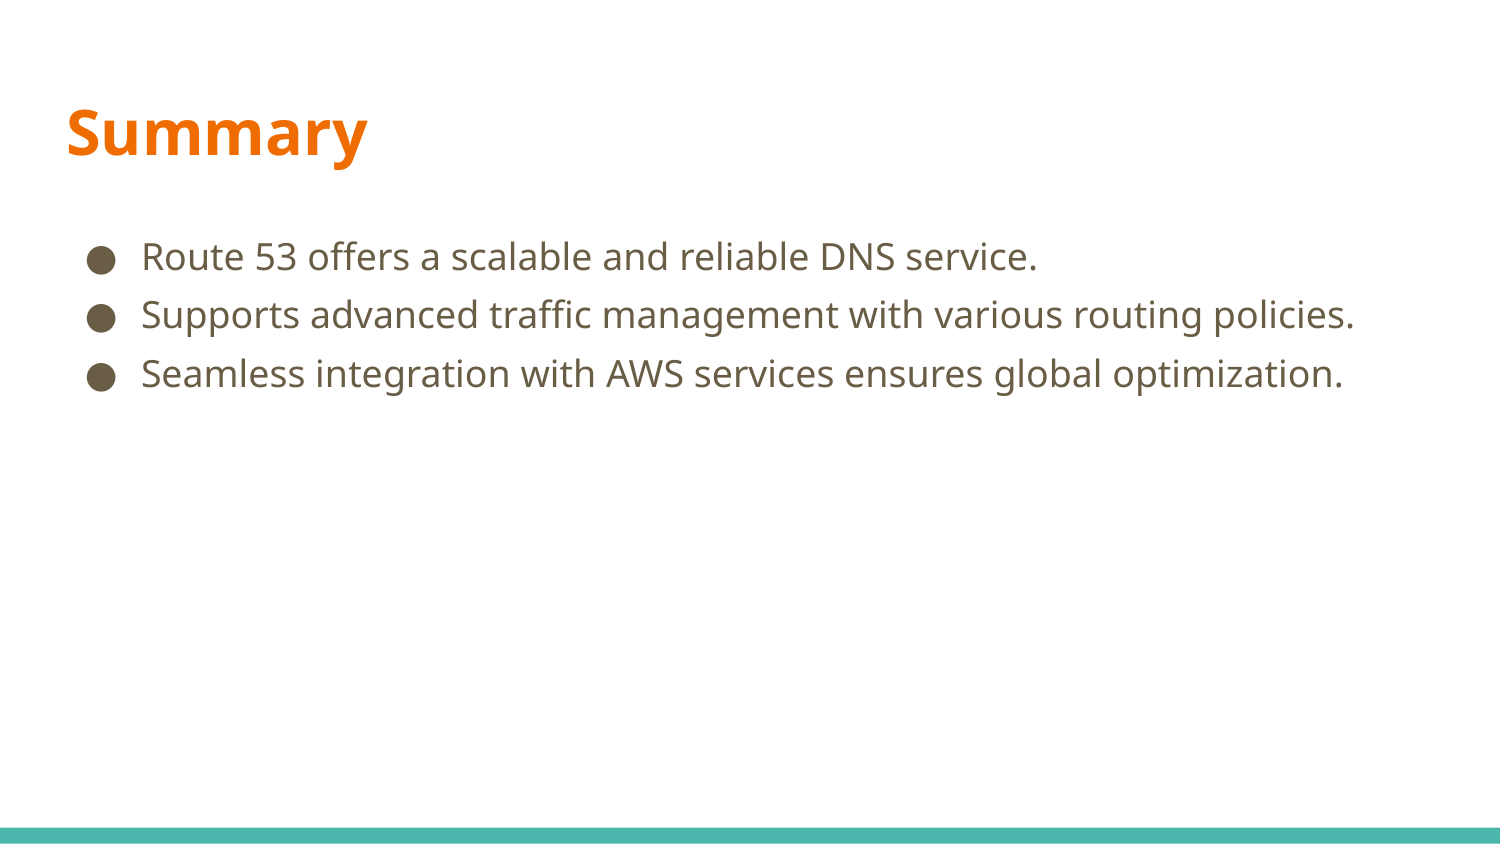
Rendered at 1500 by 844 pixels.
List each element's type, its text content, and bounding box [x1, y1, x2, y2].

title Summary [51, 72, 1449, 189]
list Route 53 offers a scalable and reliable DNS service. Supports advanced traffic management with various routing policies. Seamless integration with AWS services ensures global optimization. [51, 207, 1449, 750]
